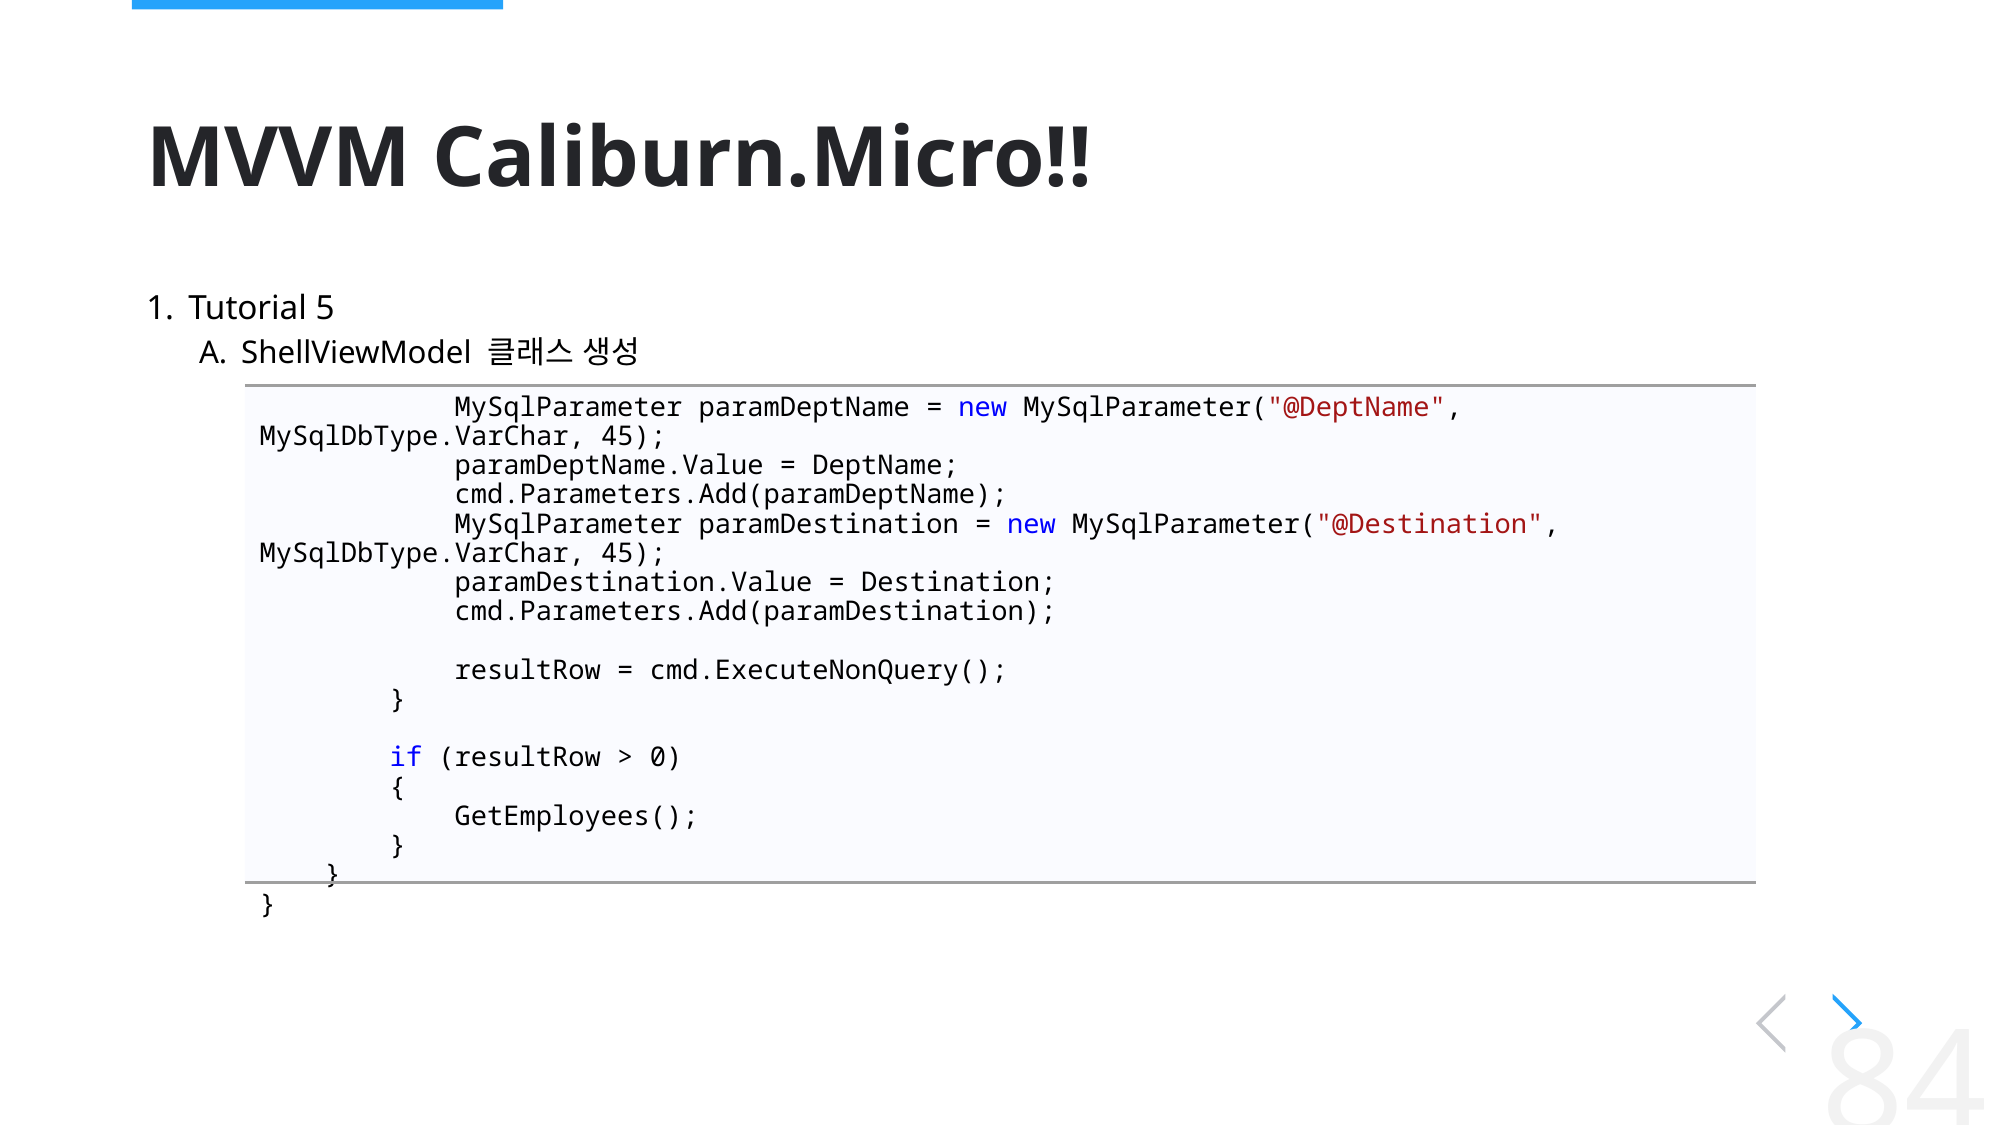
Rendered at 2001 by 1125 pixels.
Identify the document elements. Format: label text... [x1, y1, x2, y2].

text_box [244, 385, 1757, 883]
list Tutorial 5 ShellViewModel 클래스 생성 [131, 278, 1870, 970]
title MVVM Caliburn.Micro!! [131, 95, 1870, 201]
slide_number 84 [1534, 981, 2000, 1125]
